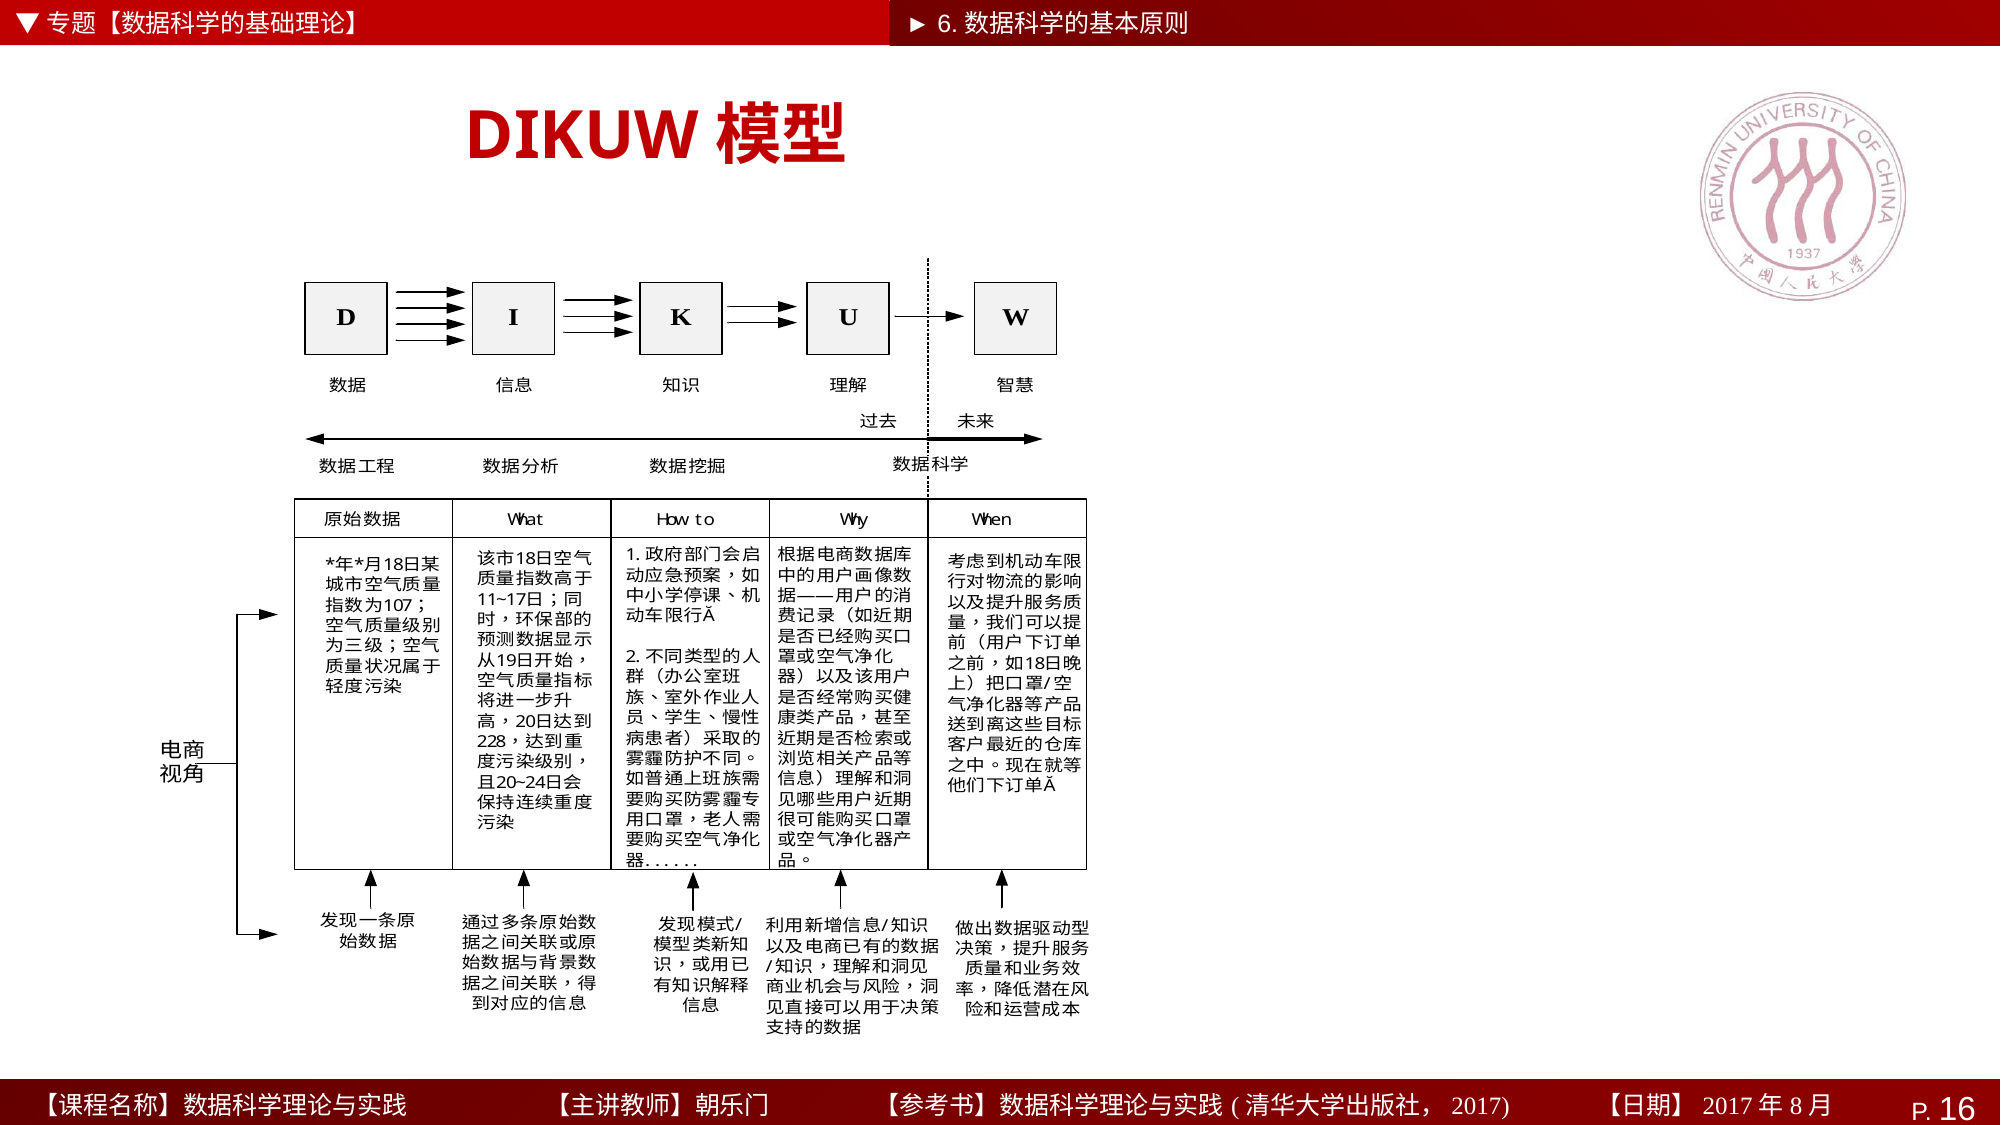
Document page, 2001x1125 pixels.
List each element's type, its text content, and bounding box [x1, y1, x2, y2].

list ▼专题【数据科学的基础理论】 [0, 0, 725, 43]
list ► 6.数据科学的基本原则 [890, 0, 1249, 43]
picture [1696, 89, 1910, 304]
title DIKUW模型 [64, 64, 1249, 200]
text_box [137, 255, 1107, 1039]
